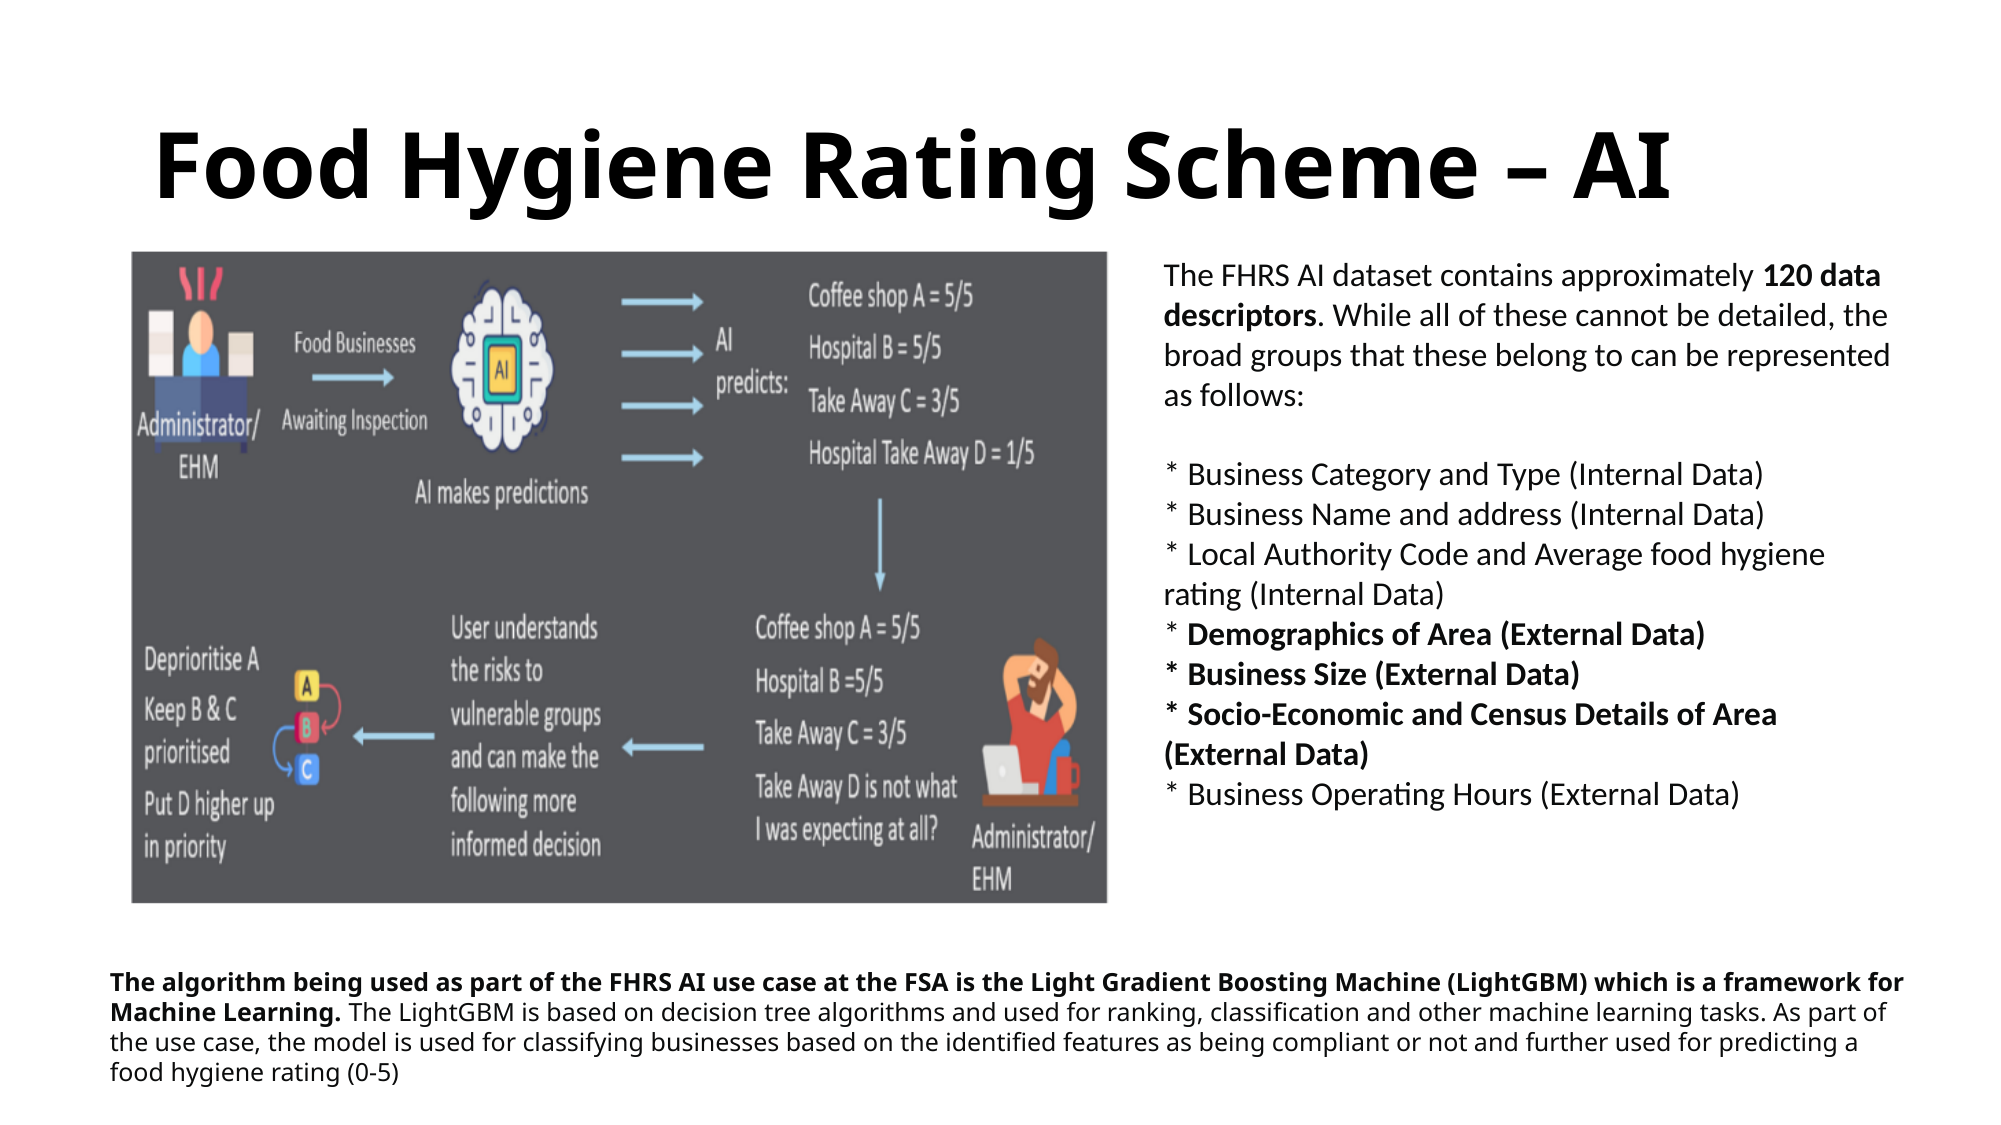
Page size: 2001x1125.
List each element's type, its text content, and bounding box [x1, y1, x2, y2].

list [115, 245, 1118, 917]
text_box The algorithm being used as part of the FHRS AI use case at the FSA is the Light Gradient Boosting Machine (LightGBM) which is a framework for Machine Learning. The LightGBM is based on decision tree algorithms and used for ranking, classification and other machine learning tasks. As part of the use case, the model is used for classifying businesses based on the identified features as being compliant or not and further used for predicting a food hygiene rating (0-5) [95, 958, 1924, 1094]
title Food Hygiene Rating Scheme – AI [137, 59, 1863, 278]
text_box The FHRS AI dataset contains approximately 120 data descriptors. While all of these cannot be detailed, the broad groups that these belong to can be represented as follows: * Business Category and Type (Internal Data) * Business Name and address (Internal Data) * Local Authority Code and Average food hygiene rating (Internal Data) * Demographics of Area (External Data) * Business Size (External Data) * Socio-Economic and Census Details of Area (External Data) * Business Operating Hours (External Data) [1148, 245, 1924, 865]
